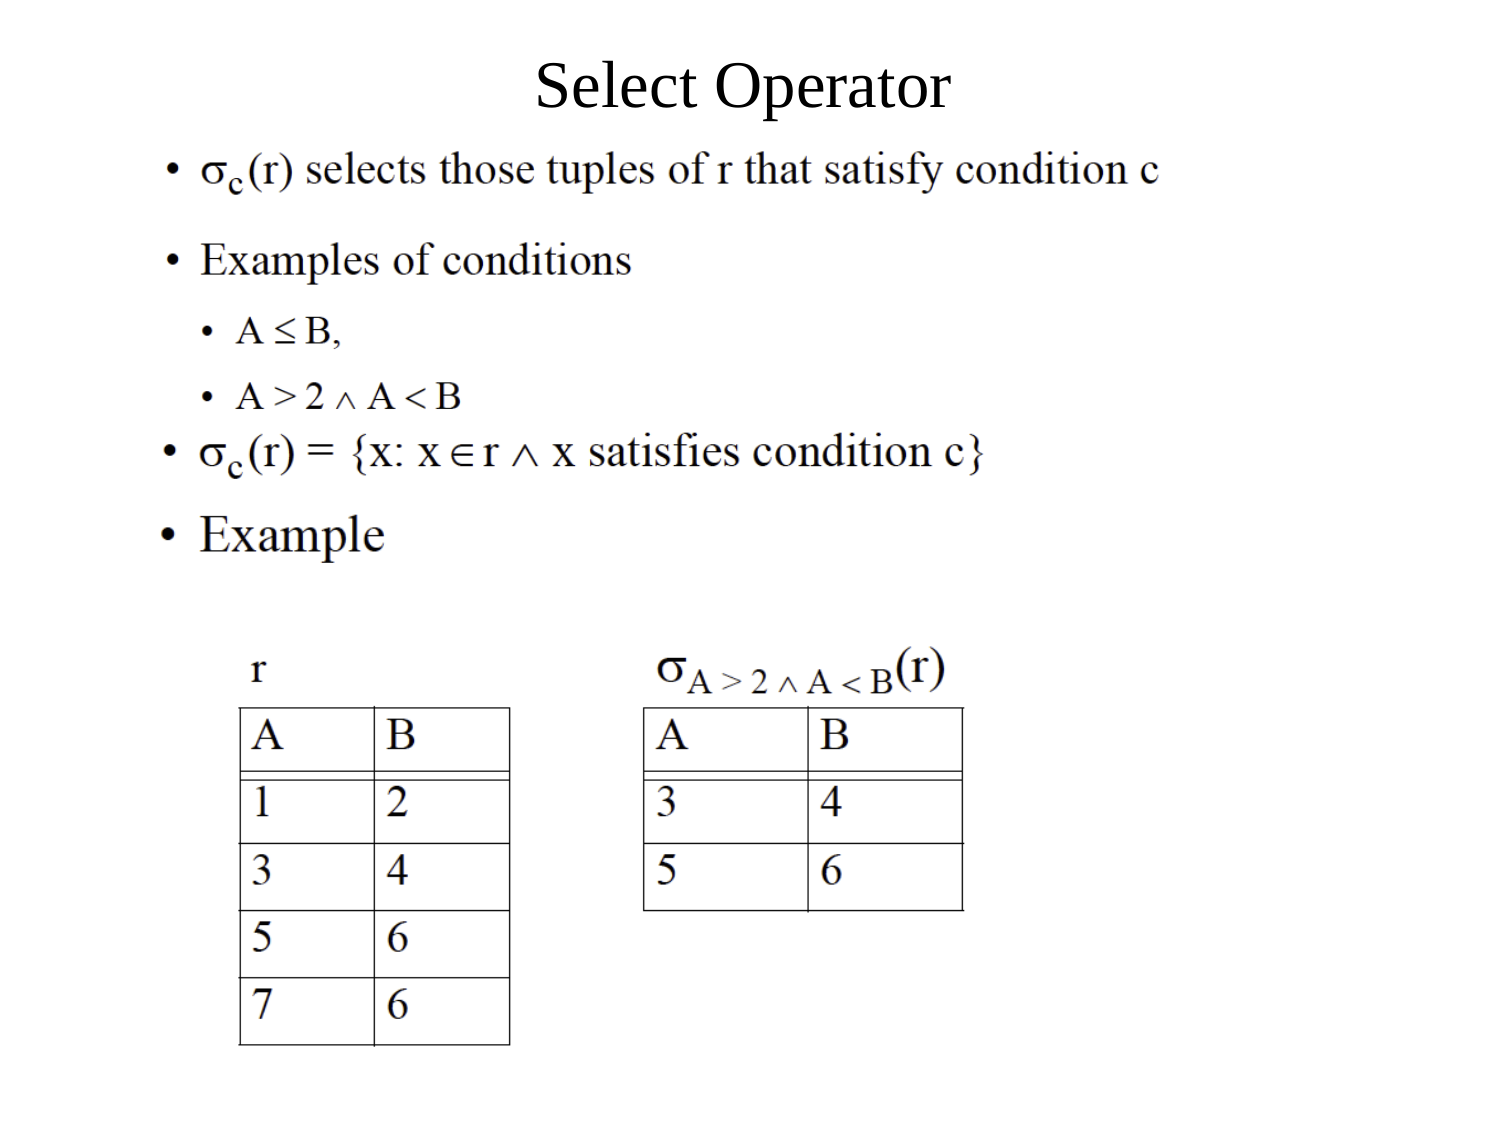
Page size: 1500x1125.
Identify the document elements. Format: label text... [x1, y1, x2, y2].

picture [124, 137, 1176, 1057]
title Select Operator [24, 37, 1463, 126]
